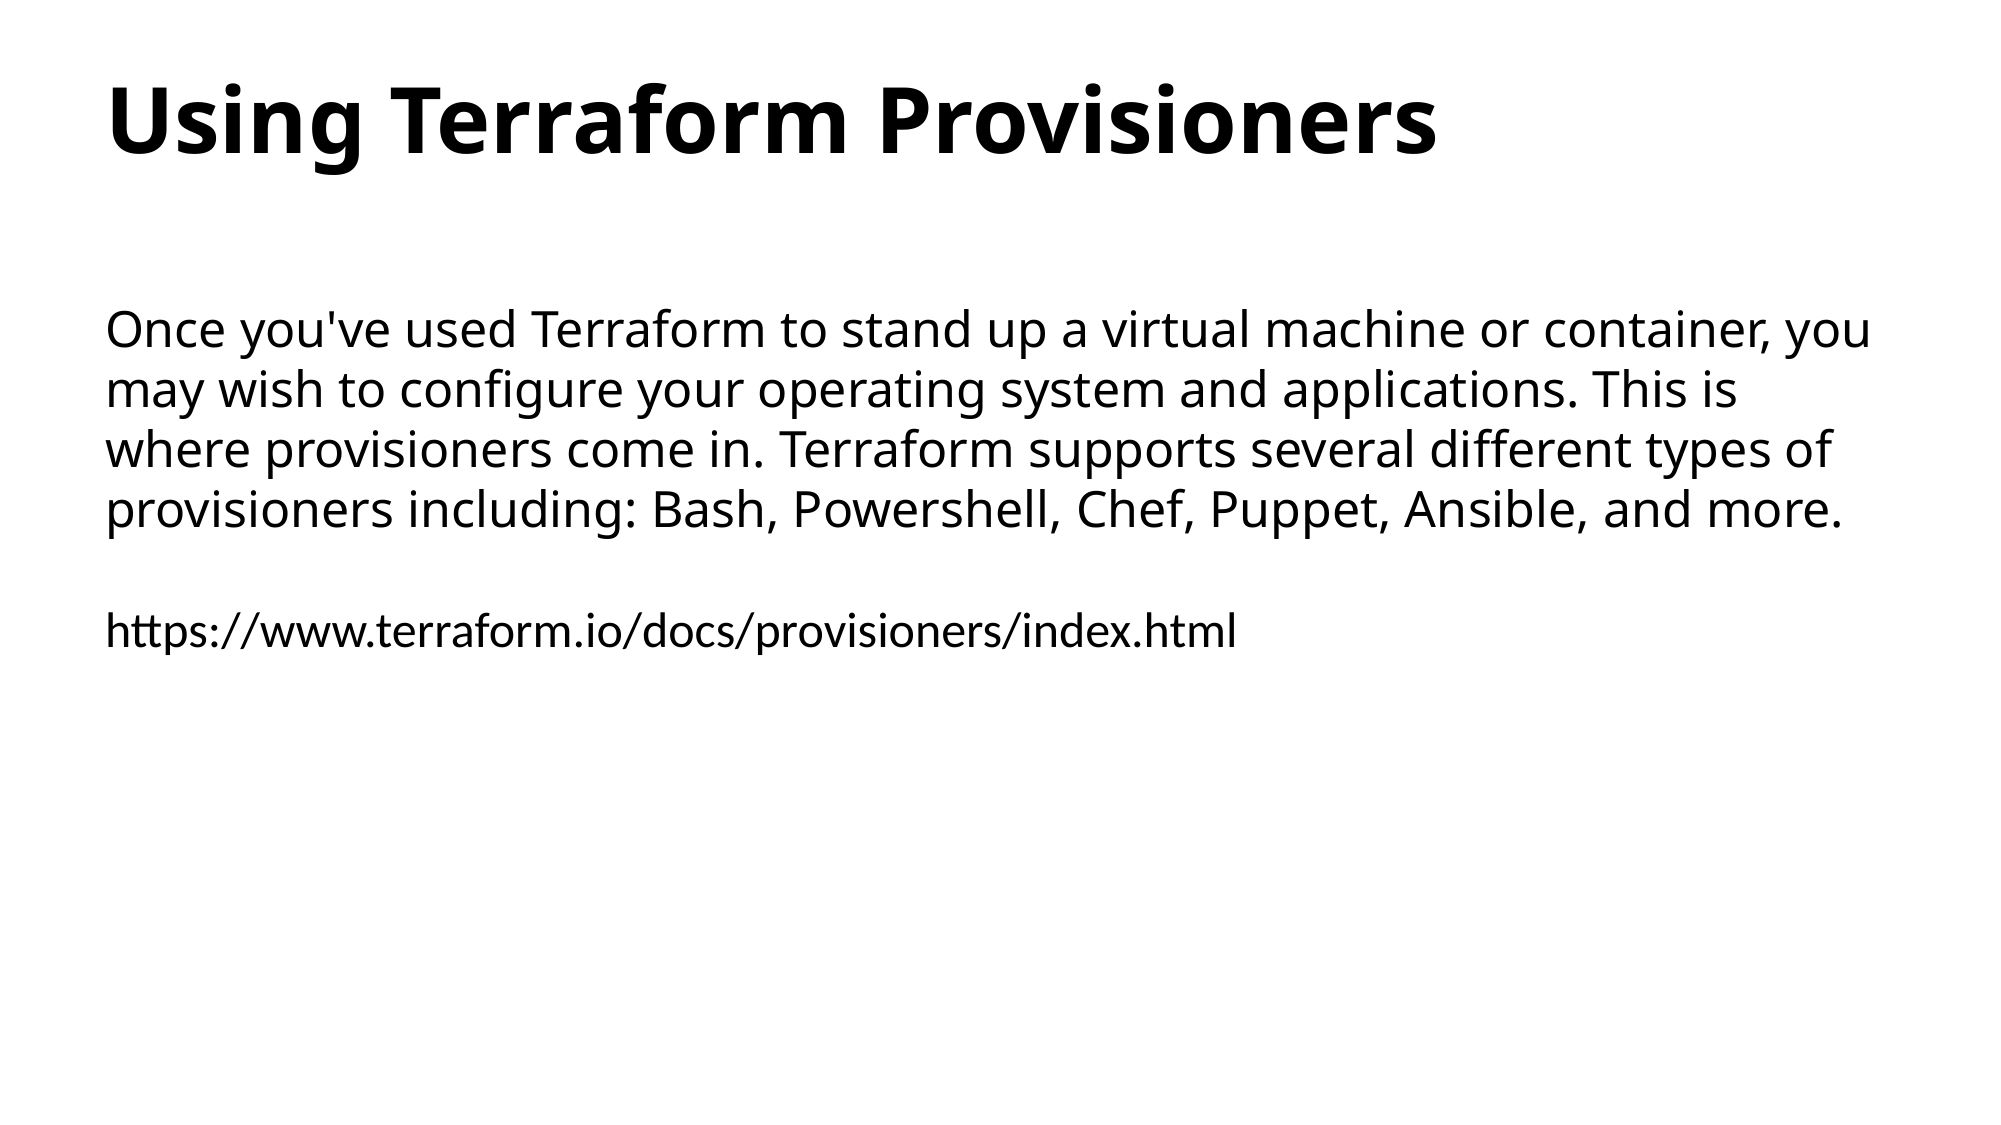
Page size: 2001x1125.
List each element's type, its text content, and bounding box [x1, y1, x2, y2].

title Using Terraform Provisioners [90, 15, 1816, 233]
text_box Once you've used Terraform to stand up a virtual machine or container, you may wish to configure your operating system and applications. This is where provisioners come in. Terraform supports several different types of provisioners including: Bash, Powershell, Chef, Puppet, Ansible, and more. https://www.terraform.io/docs/provisioners/index.html [90, 290, 1890, 665]
